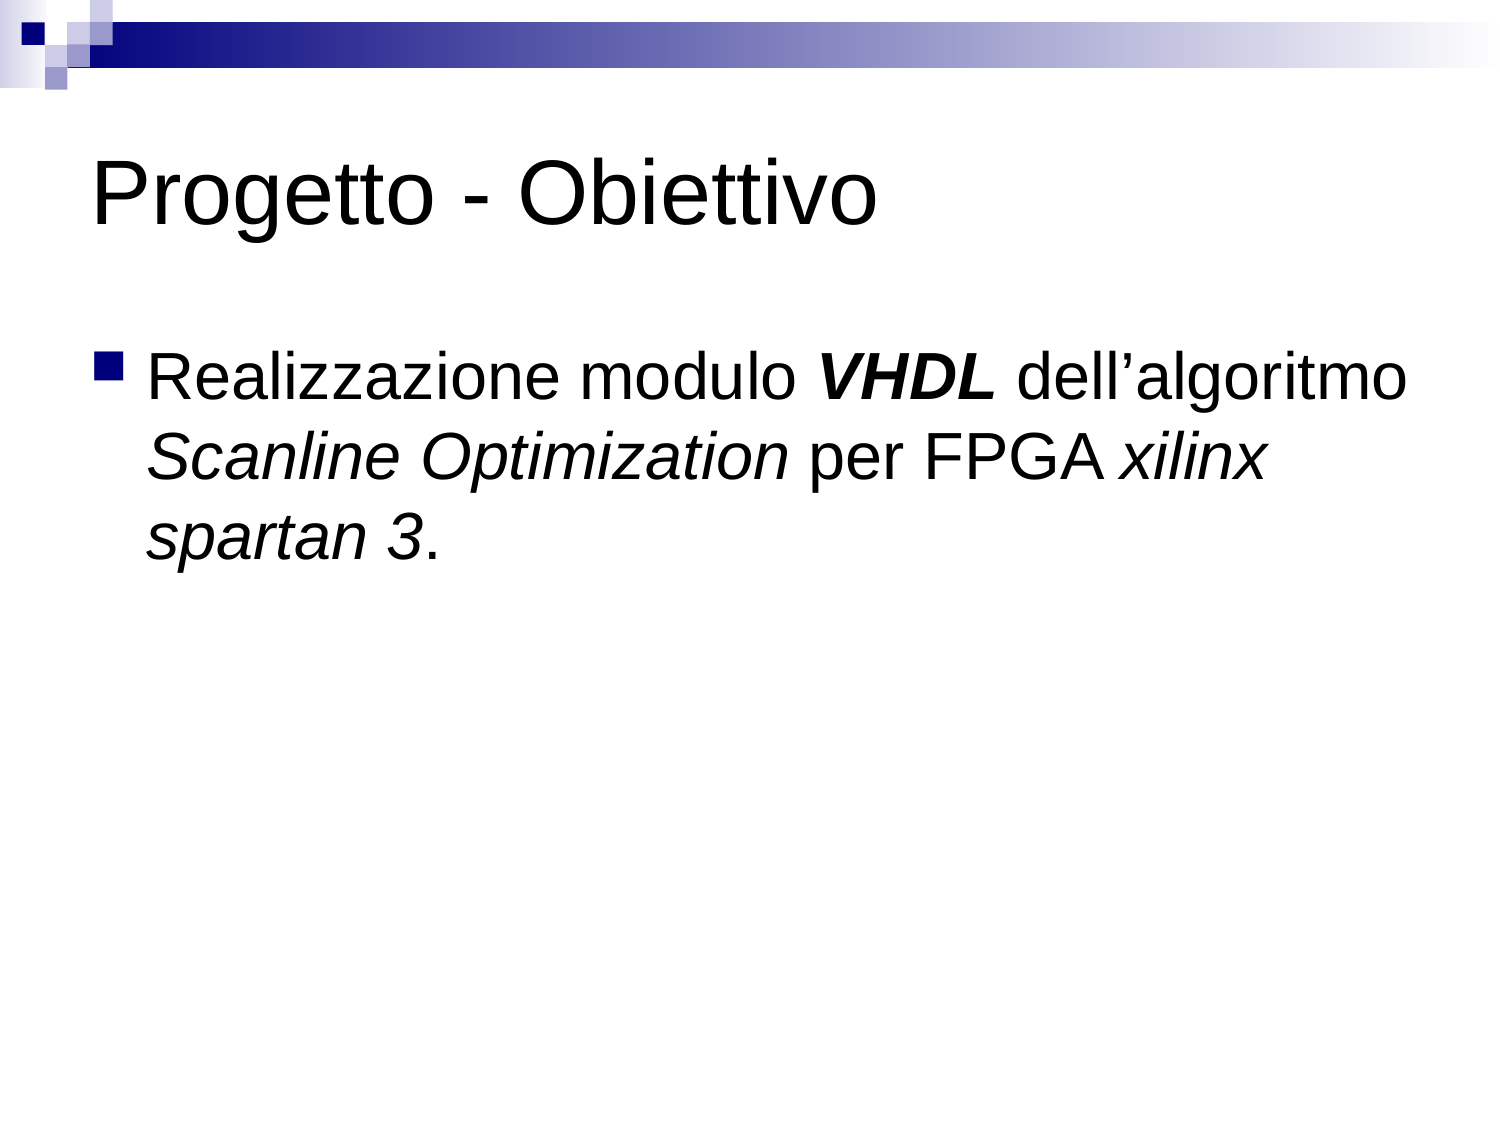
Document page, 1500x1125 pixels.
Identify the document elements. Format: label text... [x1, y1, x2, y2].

title Progetto - Obiettivo [75, 75, 1425, 300]
list Realizzazione modulo VHDL dell’algoritmo Scanline Optimization per FPGA xilinx spartan 3. [75, 324, 1425, 963]
